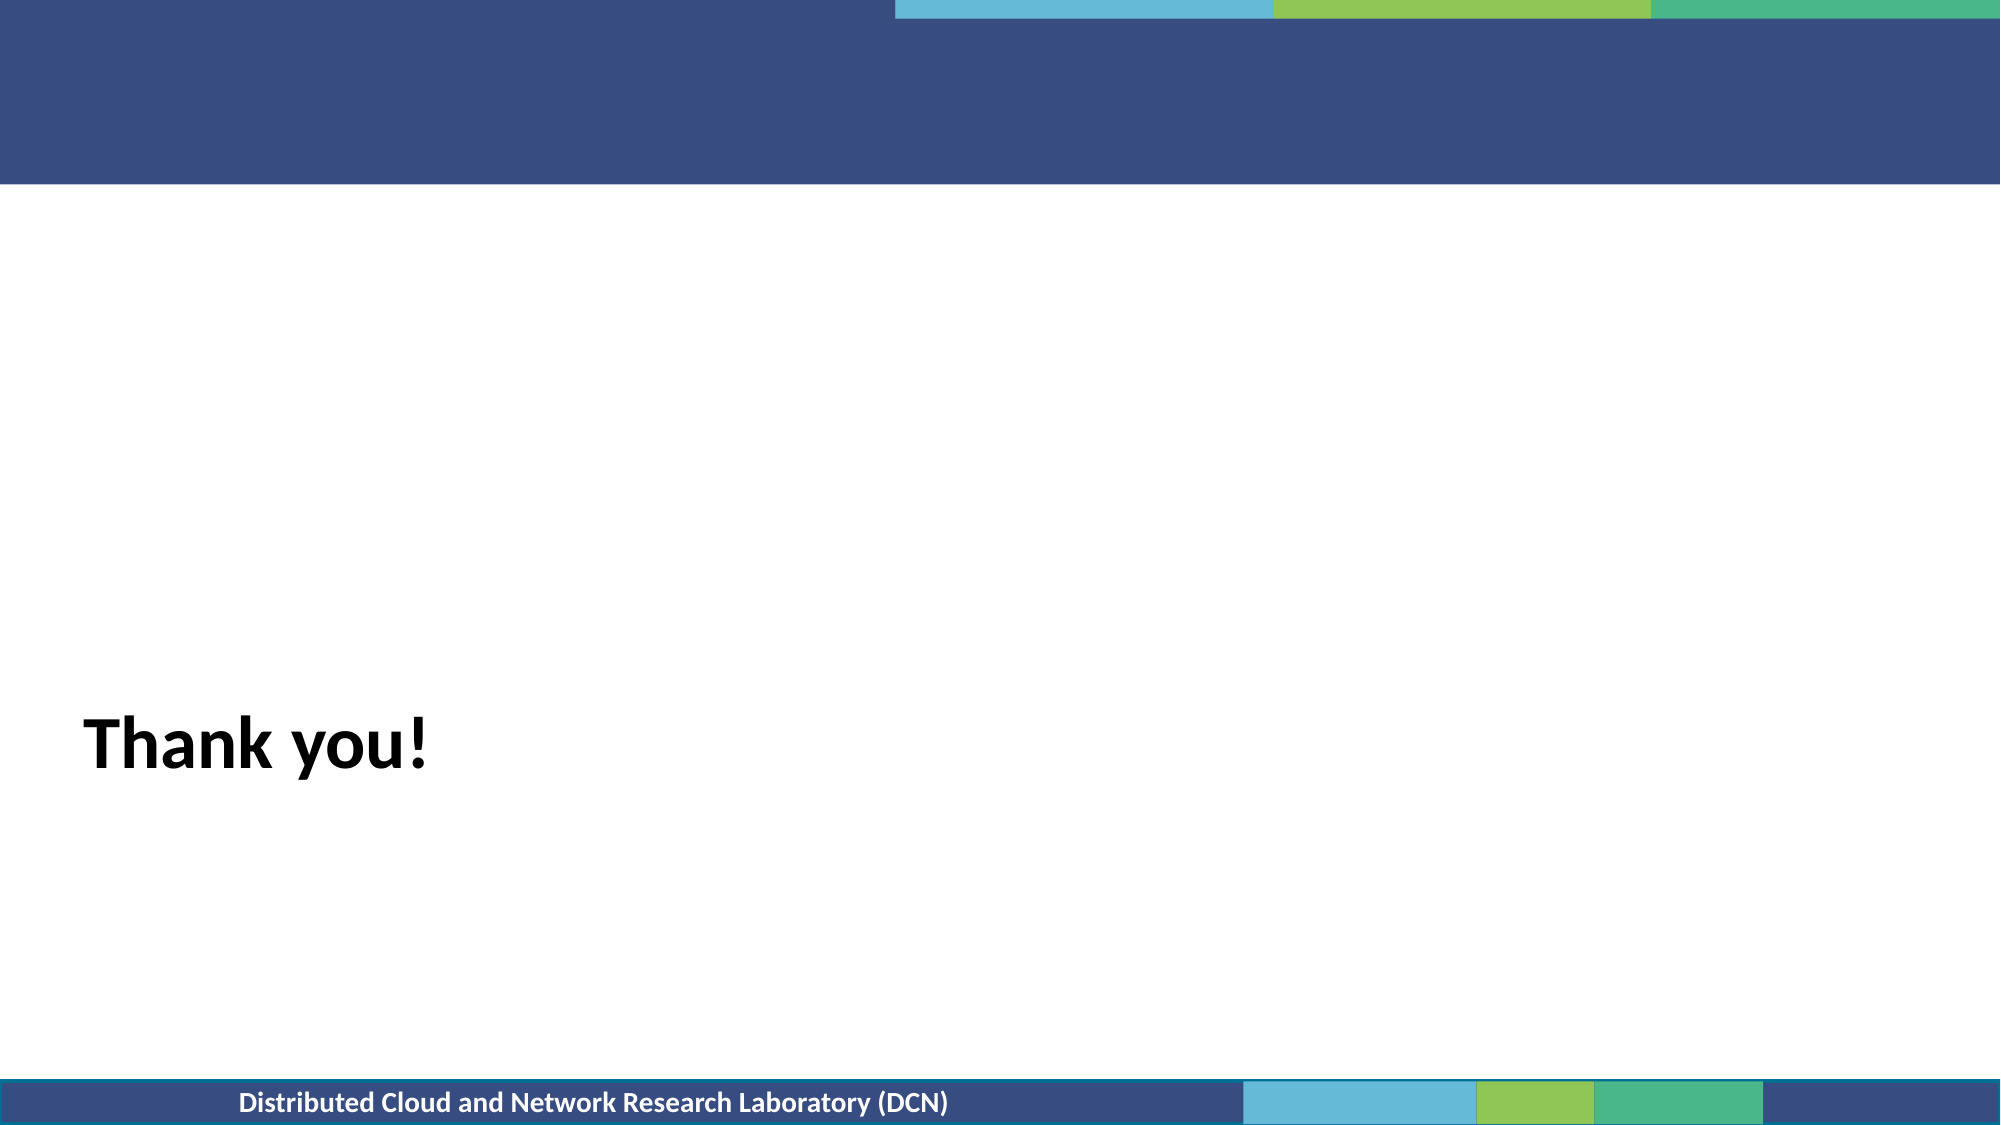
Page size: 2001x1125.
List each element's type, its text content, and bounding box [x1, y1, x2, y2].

text_box Thank you! [68, 680, 1932, 808]
